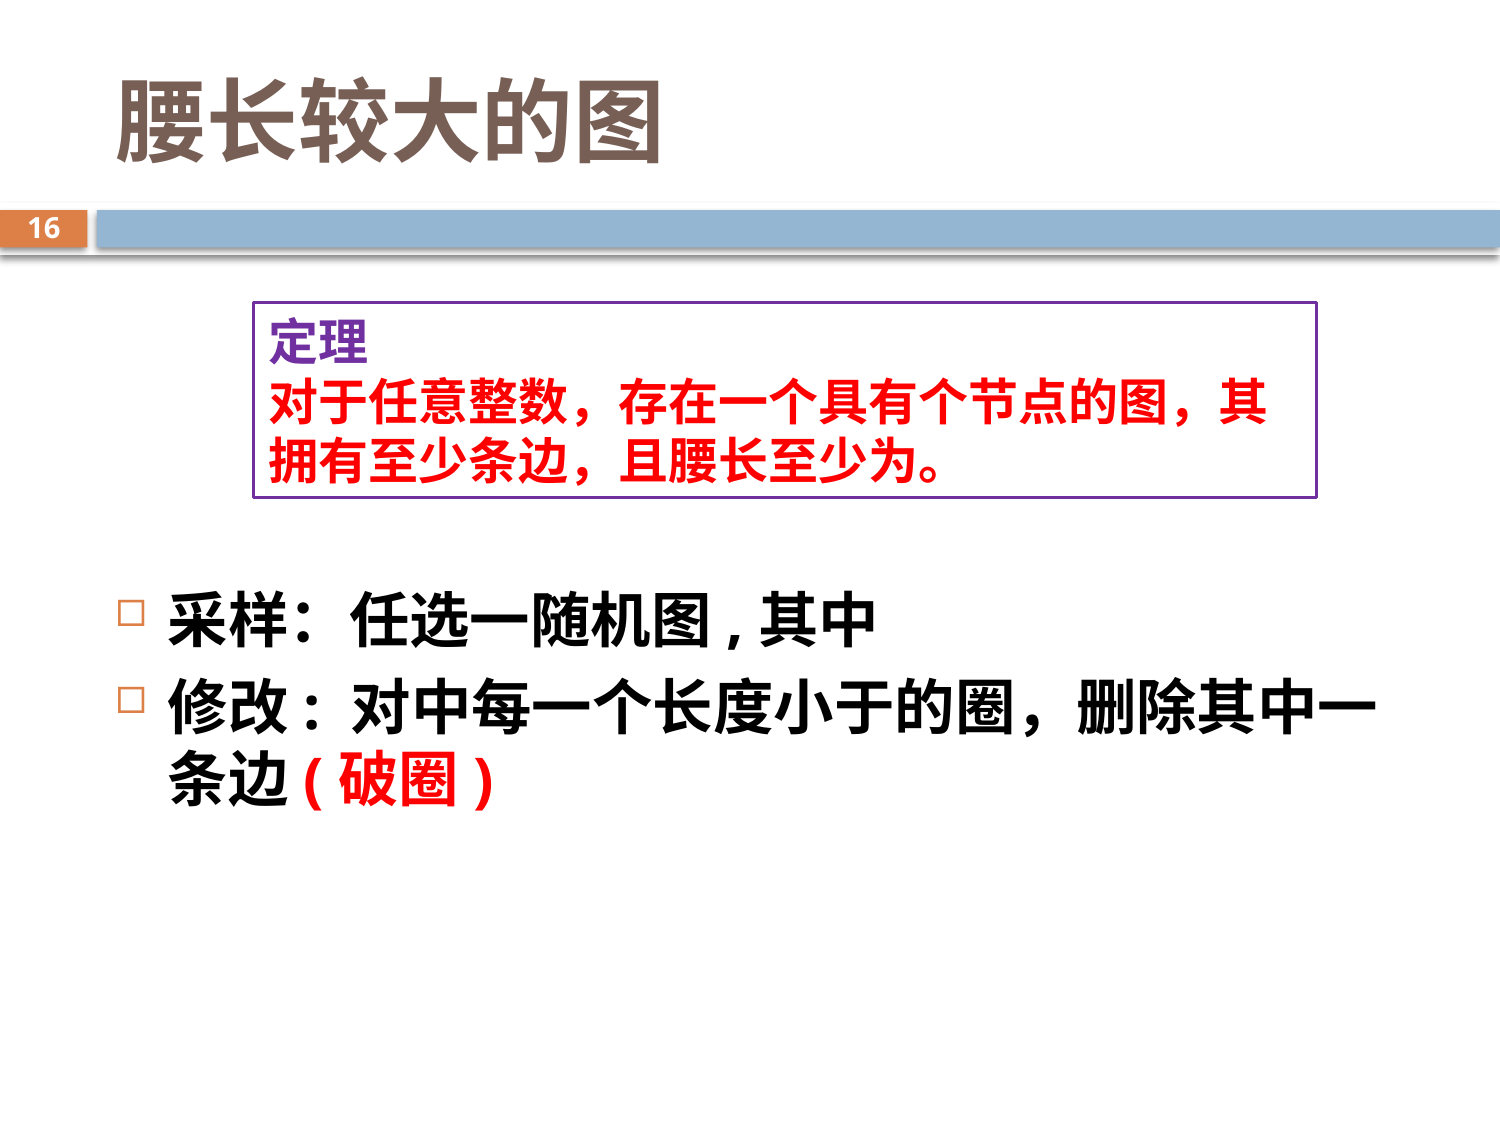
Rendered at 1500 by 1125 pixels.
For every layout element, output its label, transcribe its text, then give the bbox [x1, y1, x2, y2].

title 腰长较大的图 [100, 37, 1438, 200]
slide_number 16 [0, 208, 88, 249]
